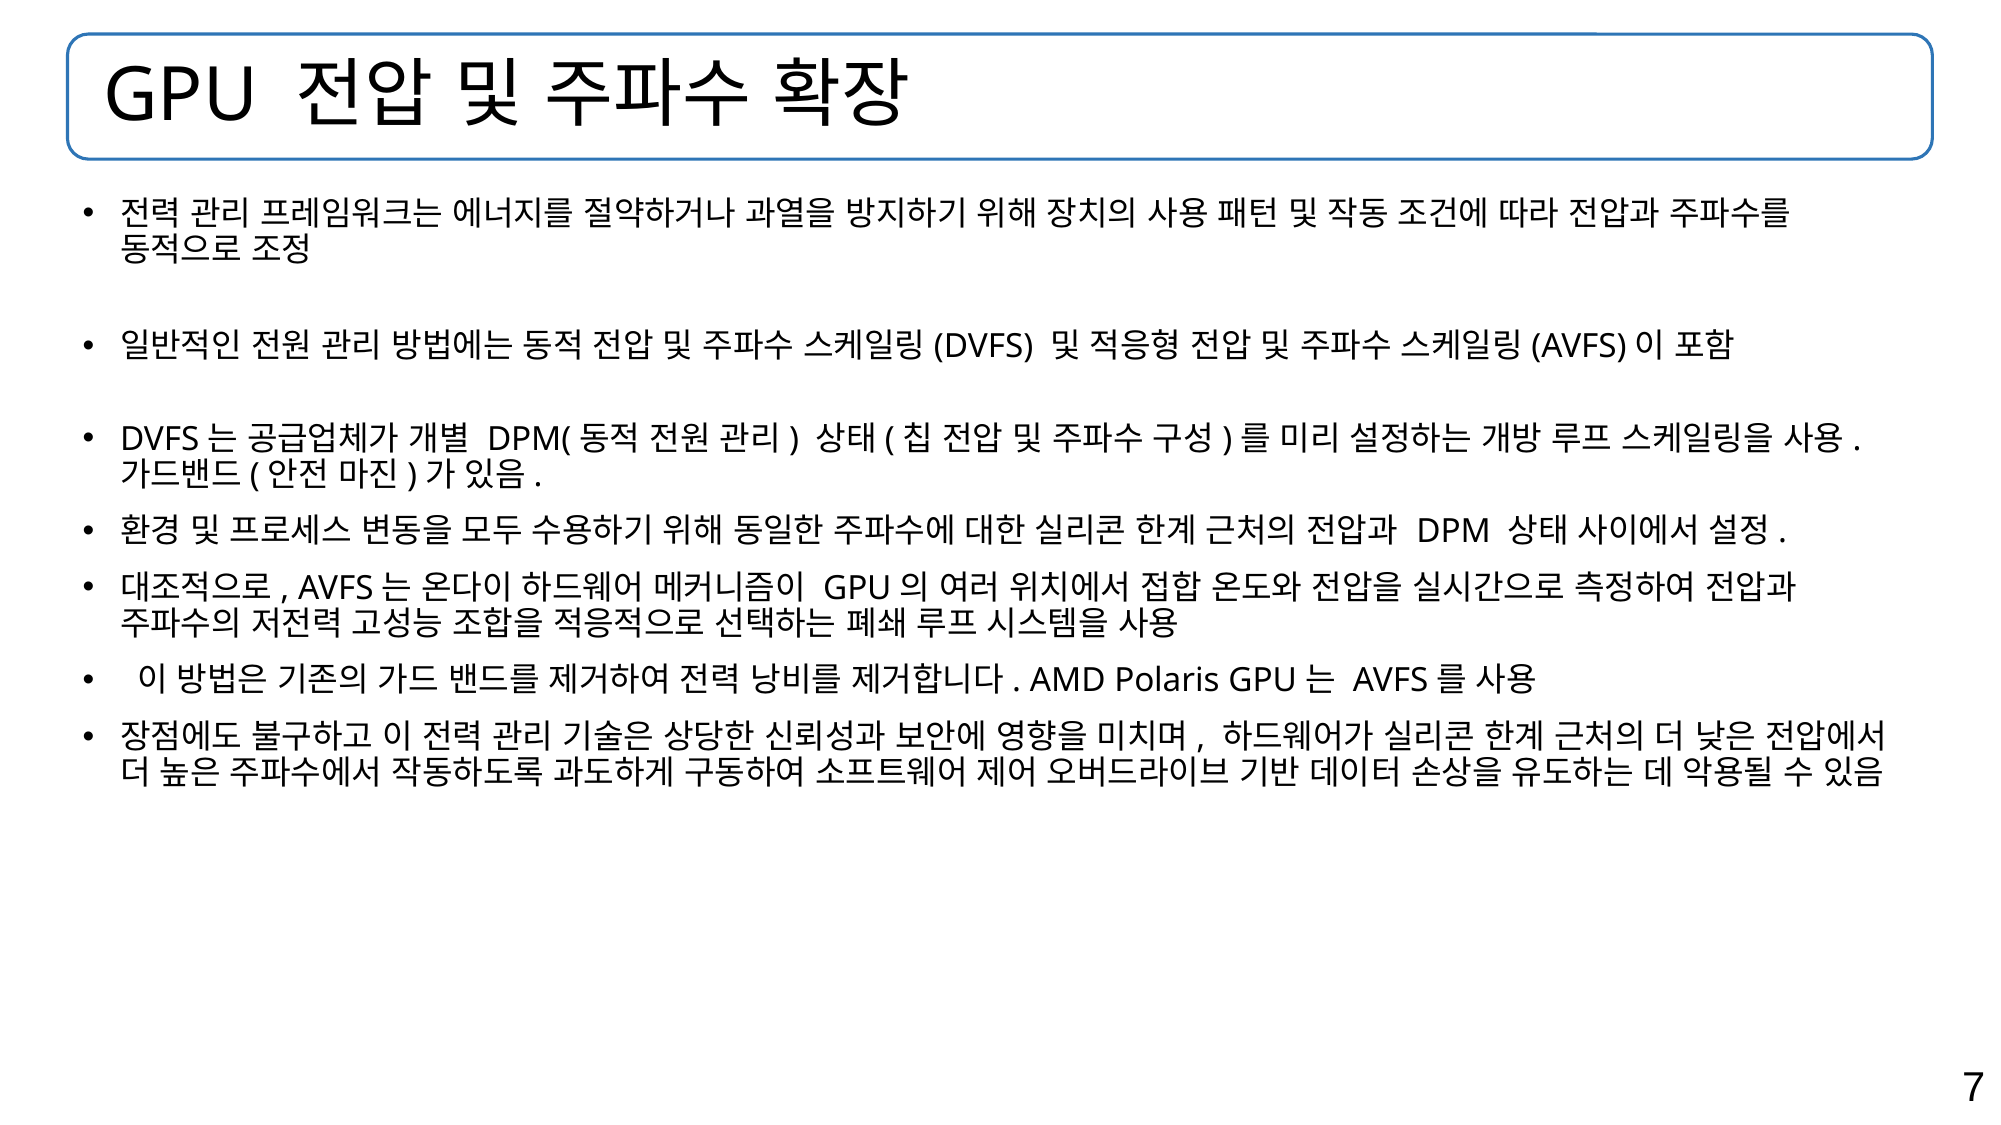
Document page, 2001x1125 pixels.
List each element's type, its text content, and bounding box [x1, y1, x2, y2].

title GPU 전압 및 주파수 확장 [67, 34, 1933, 160]
list 전력 관리 프레임워크는 에너지를 절약하거나 과열을 방지하기 위해 장치의 사용 패턴 및 작동 조건에 따라 전압과 주파수를 동적으로 조정 일반적인 전원 관리 방법에는 동적 전압 및 주파수 스케일링(DVFS) 및 적응형 전압 및 주파수 스케일링(AVFS)이 포함 DVFS는 공급업체가 개별 DPM(동적 전원 관리) 상태(칩 전압 및 주파수 구성)를 미리 설정하는 개방 루프 스케일링을 사용. 가드밴드(안전 마진)가 있음. 환경 및 프로세스 변동을 모두 수용하기 위해 동일한 주파수에 대한 실리콘 한계 근처의 전압과 DPM 상태 사이에서 설정. 대조적으로, AVFS는 온다이 하드웨어 메커니즘이 GPU의 여러 위치에서 접합 온도와 전압을 실시간으로 측정하여 전압과 주파수의 저전력 고성능 조합을 적응적으로 선택하는 폐쇄 루프 시스템을 사용 이 방법은 기존의 가드 밴드를 제거하여 전력 낭비를 제거합니다. AMD Polaris GPU는 AVFS를 사용 장점에도 불구하고 이 전력 관리 기술은 상당한 신뢰성과 보안에 영향을 미치며, 하드웨어가 실리콘 한계 근처의 더 낮은 전압에서 더 높은 주파수에서 작동하도록 과도하게 구동하여 소프트웨어 제어 오버드라이브 기반 데이터 손상을 유도하는 데 악용될 수 있음 [67, 189, 1933, 1109]
